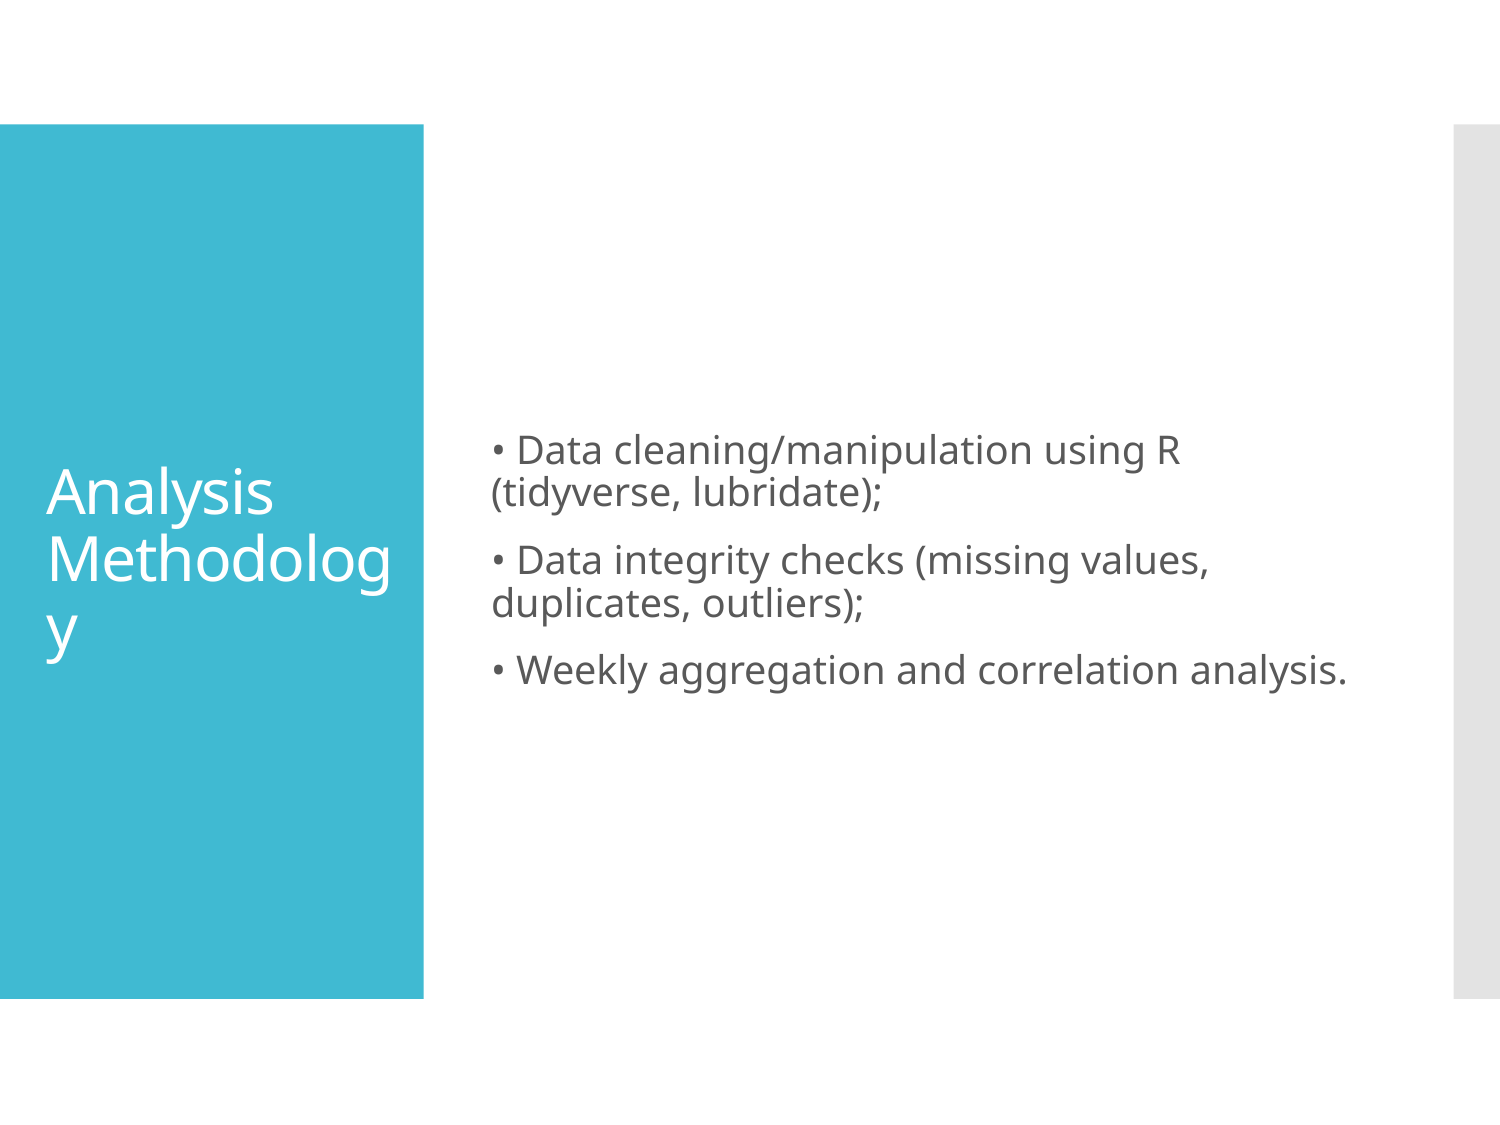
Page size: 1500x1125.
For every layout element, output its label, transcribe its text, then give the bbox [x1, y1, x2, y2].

title Analysis Methodology [31, 184, 414, 940]
list • Data cleaning/manipulation using R (tidyverse, lubridate); • Data integrity checks (missing values, duplicates, outliers); • Weekly aggregation and correlation analysis. [476, 141, 1376, 982]
